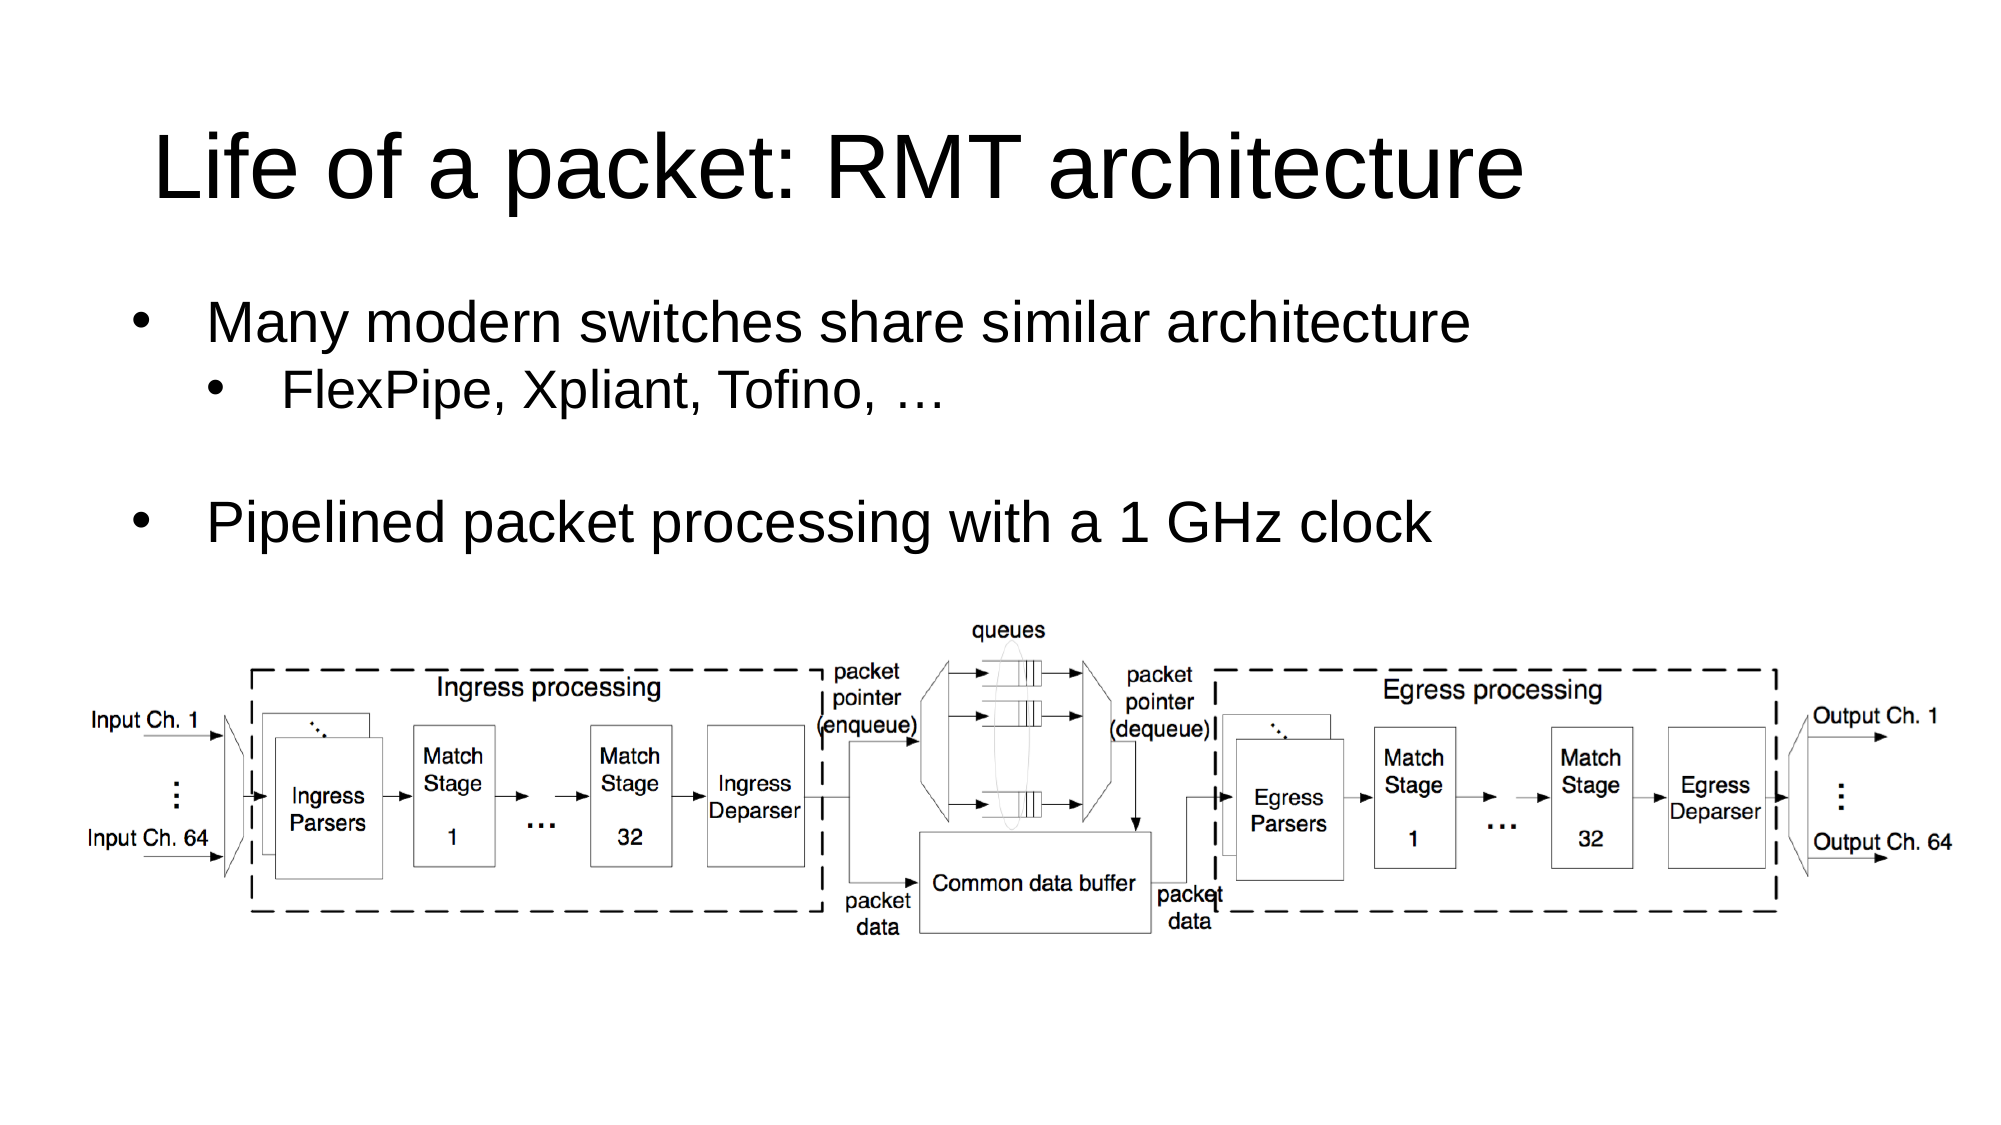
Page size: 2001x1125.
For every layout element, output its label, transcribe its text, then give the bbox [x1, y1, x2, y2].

text_box Many modern switches share similar architecture FlexPipe, Xpliant, Tofino, … Pipelined packet processing with a 1 GHz clock [116, 277, 1884, 562]
title Life of a packet: RMT architecture [137, 59, 1863, 277]
picture [21, 606, 1979, 959]
